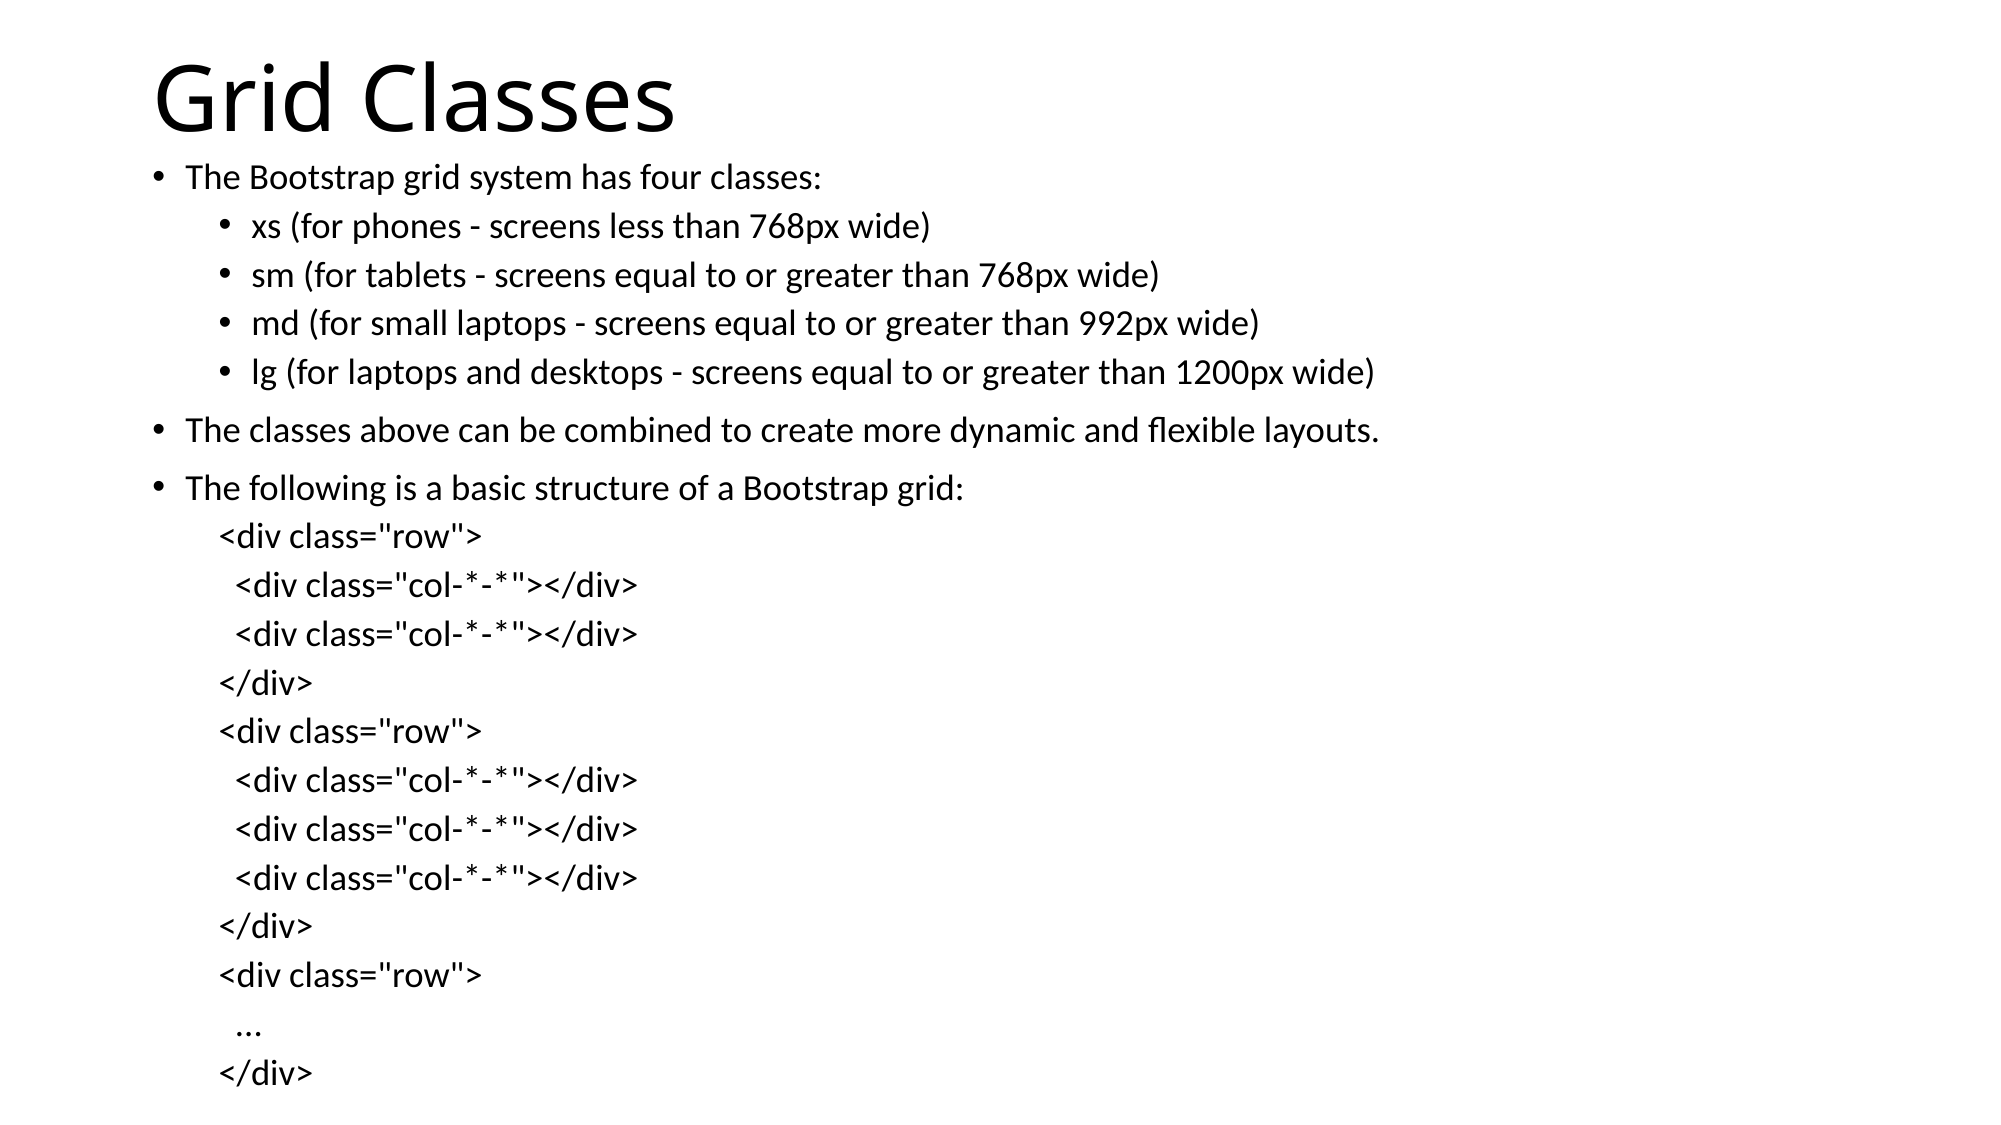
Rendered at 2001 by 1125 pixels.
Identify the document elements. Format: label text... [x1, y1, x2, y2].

title Grid Classes [137, 0, 1863, 150]
list The Bootstrap grid system has four classes: xs (for phones - screens less than 768px wide) sm (for tablets - screens equal to or greater than 768px wide) md (for small laptops - screens equal to or greater than 992px wide) lg (for laptops and desktops - screens equal to or greater than 1200px wide) The classes above can be combined to create more dynamic and flexible layouts. The following is a basic structure of a Bootstrap grid: <div class="row"> <div class="col-*-*"></div> <div class="col-*-*"></div> </div> <div class="row"> <div class="col-*-*"></div> <div class="col-*-*"></div> <div class="col-*-*"></div> </div> <div class="row"> ... </div> [137, 150, 1951, 1101]
